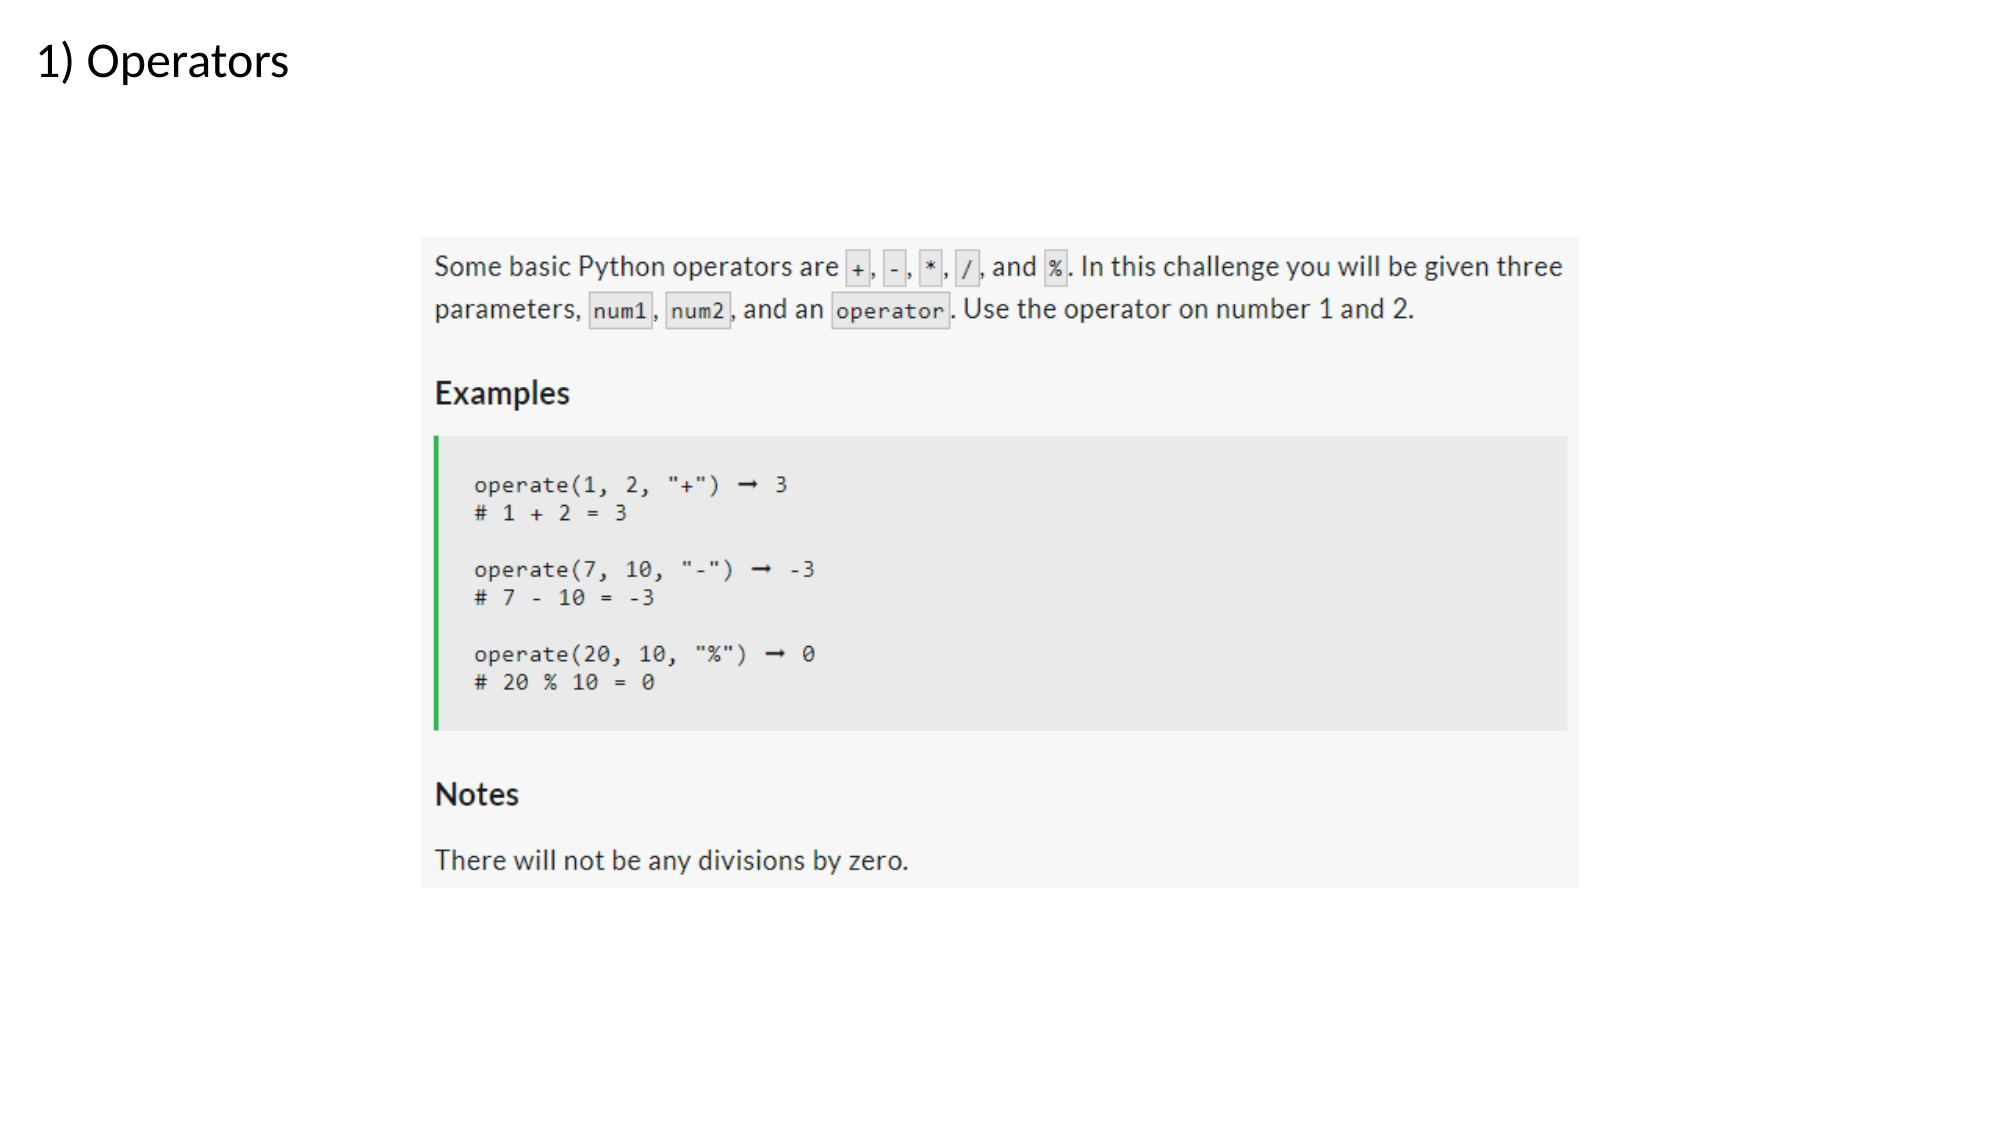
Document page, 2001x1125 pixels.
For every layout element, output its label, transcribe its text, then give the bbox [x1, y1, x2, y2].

text_box 1) Operators [20, 20, 305, 95]
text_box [420, 237, 1580, 888]
